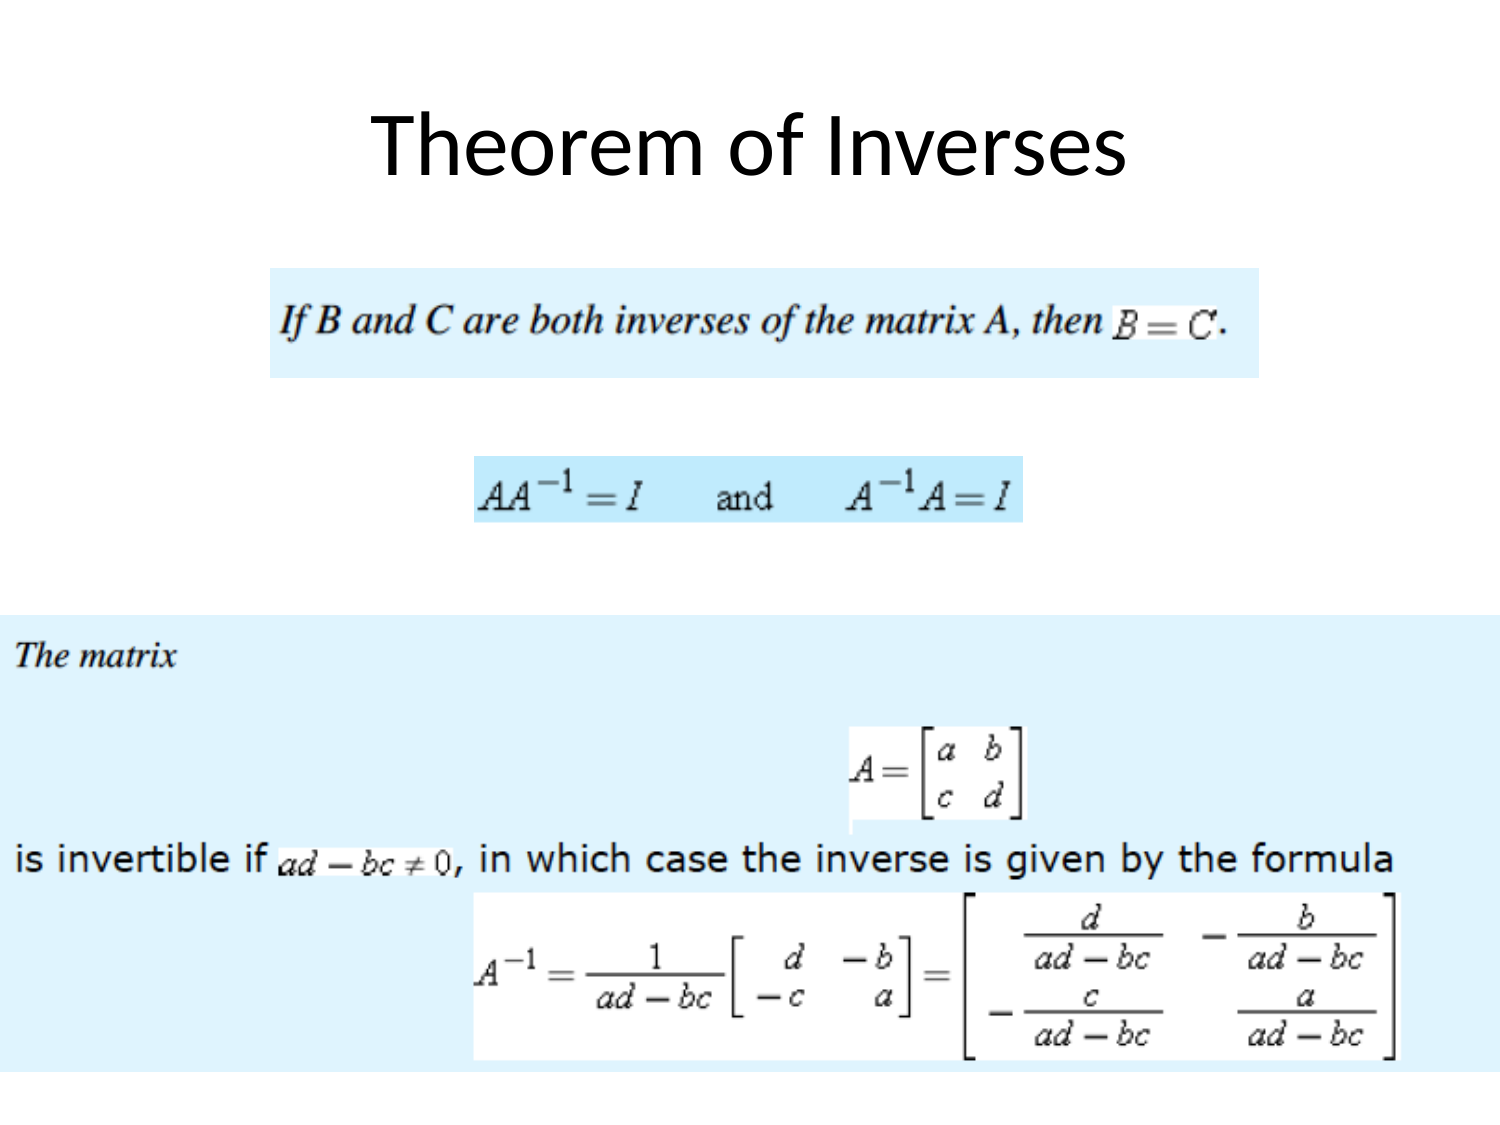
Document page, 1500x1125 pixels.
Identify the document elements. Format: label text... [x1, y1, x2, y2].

picture [0, 615, 1500, 1072]
picture [474, 455, 1024, 526]
picture [270, 268, 1259, 378]
title Theorem of Inverses [75, 45, 1425, 233]
